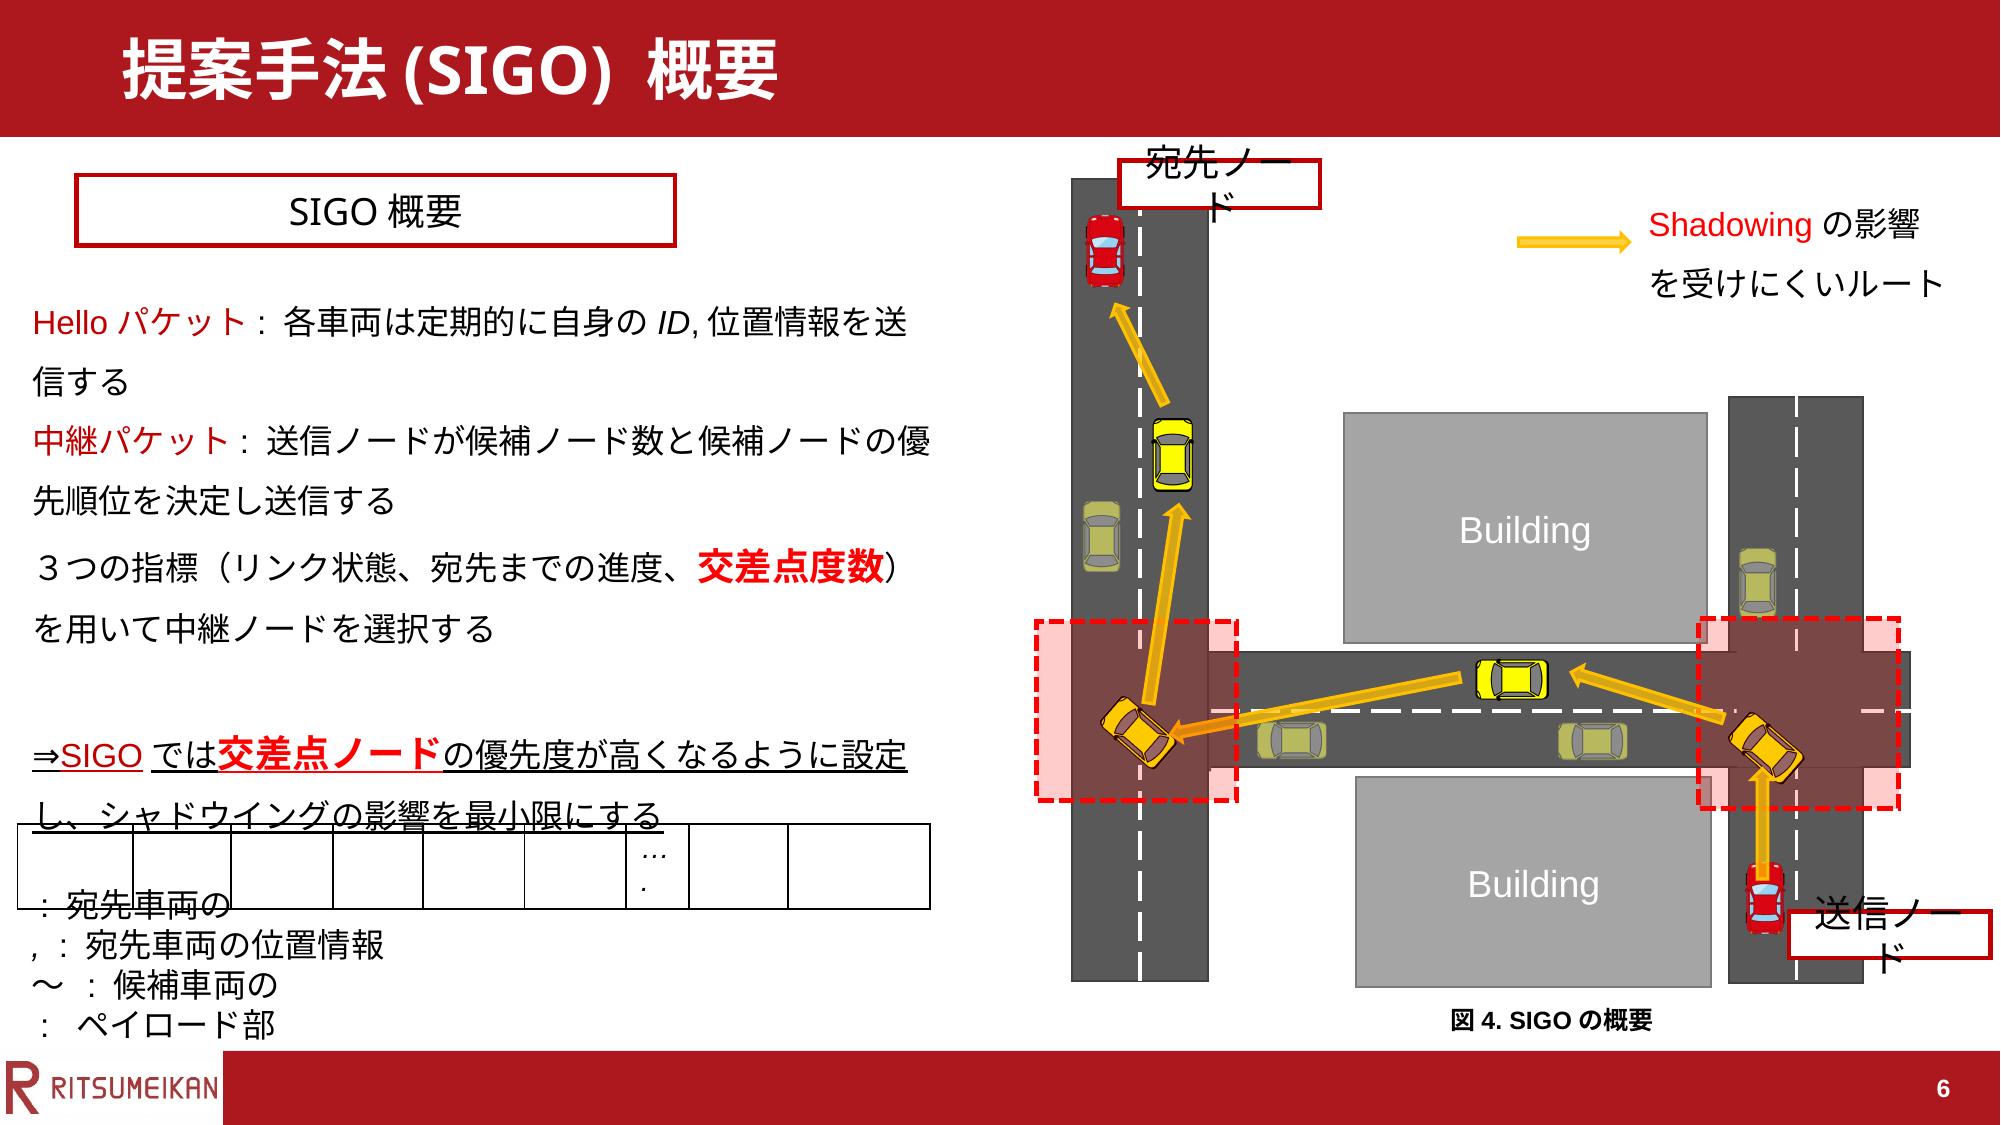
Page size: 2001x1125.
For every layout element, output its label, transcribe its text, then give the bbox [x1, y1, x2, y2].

text_box 提案手法(SIGO) 概要 [0, 0, 2000, 137]
slide_number 6 [1812, 1050, 1966, 1125]
picture [0, 1050, 223, 1125]
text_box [1036, 160, 1991, 988]
text_box SIGO概要 [75, 174, 676, 247]
text_box 図4. SIGOの概要 [1435, 997, 1712, 1043]
text_box Helloパケット: 各車両は定期的に自身のID,位置情報を送信する 中継パケット: 送信ノードが候補ノード数と候補ノードの優先順位を決定し送信する ３つの指標（リンク状態、宛先までの進度、交差点度数）を用いて中継ノードを選択する ⇒SIGOでは交差点ノードの優先度が高くなるように設定し、シャドウイングの影響を最小限にする [17, 273, 954, 843]
